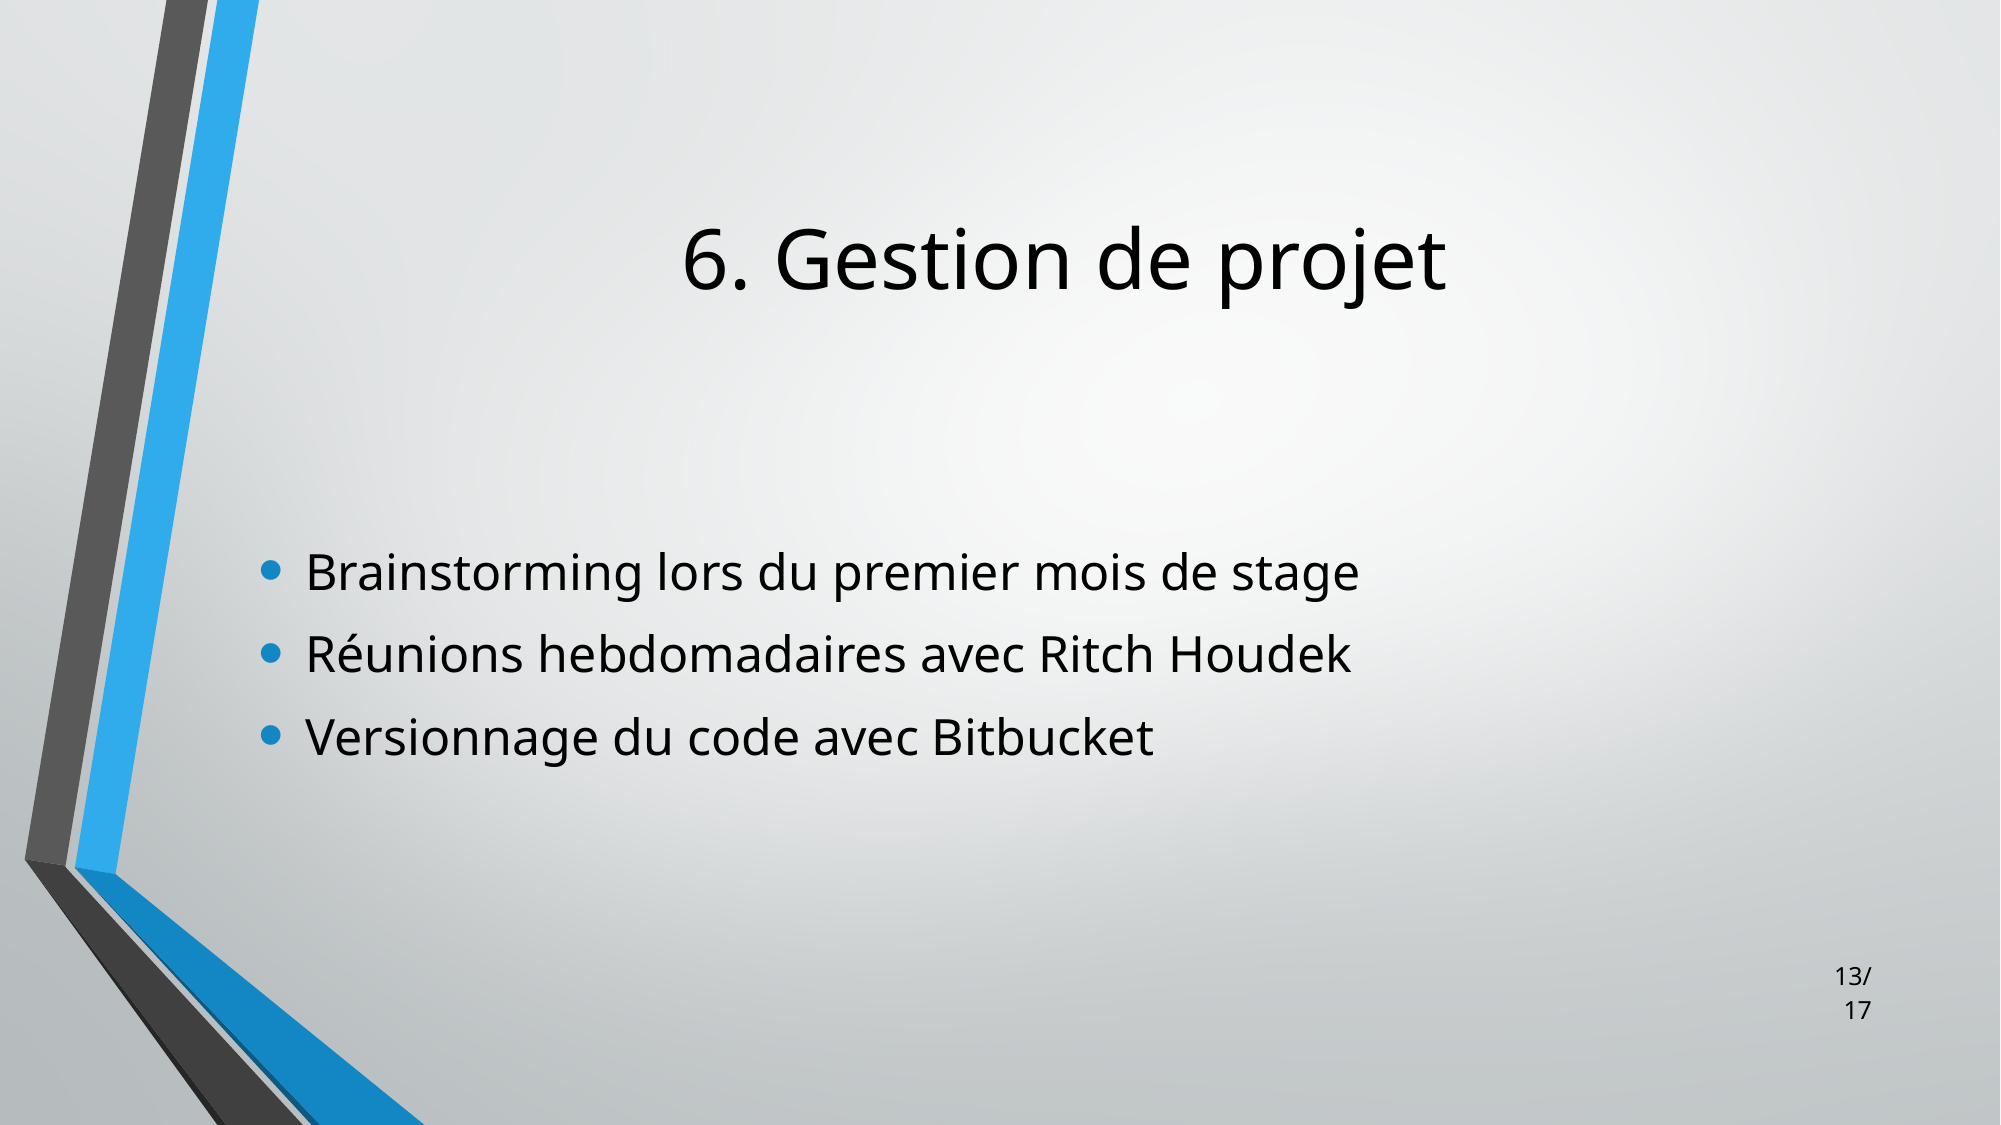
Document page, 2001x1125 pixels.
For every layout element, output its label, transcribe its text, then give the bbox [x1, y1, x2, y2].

slide_number 13 [1796, 962, 1887, 1023]
list Brainstorming lors du premier mois de stage Réunions hebdomadaires avec Ritch Houdek Versionnage du code avec Bitbucket [243, 437, 1887, 950]
title 6. Gestion de projet [243, 112, 1887, 400]
